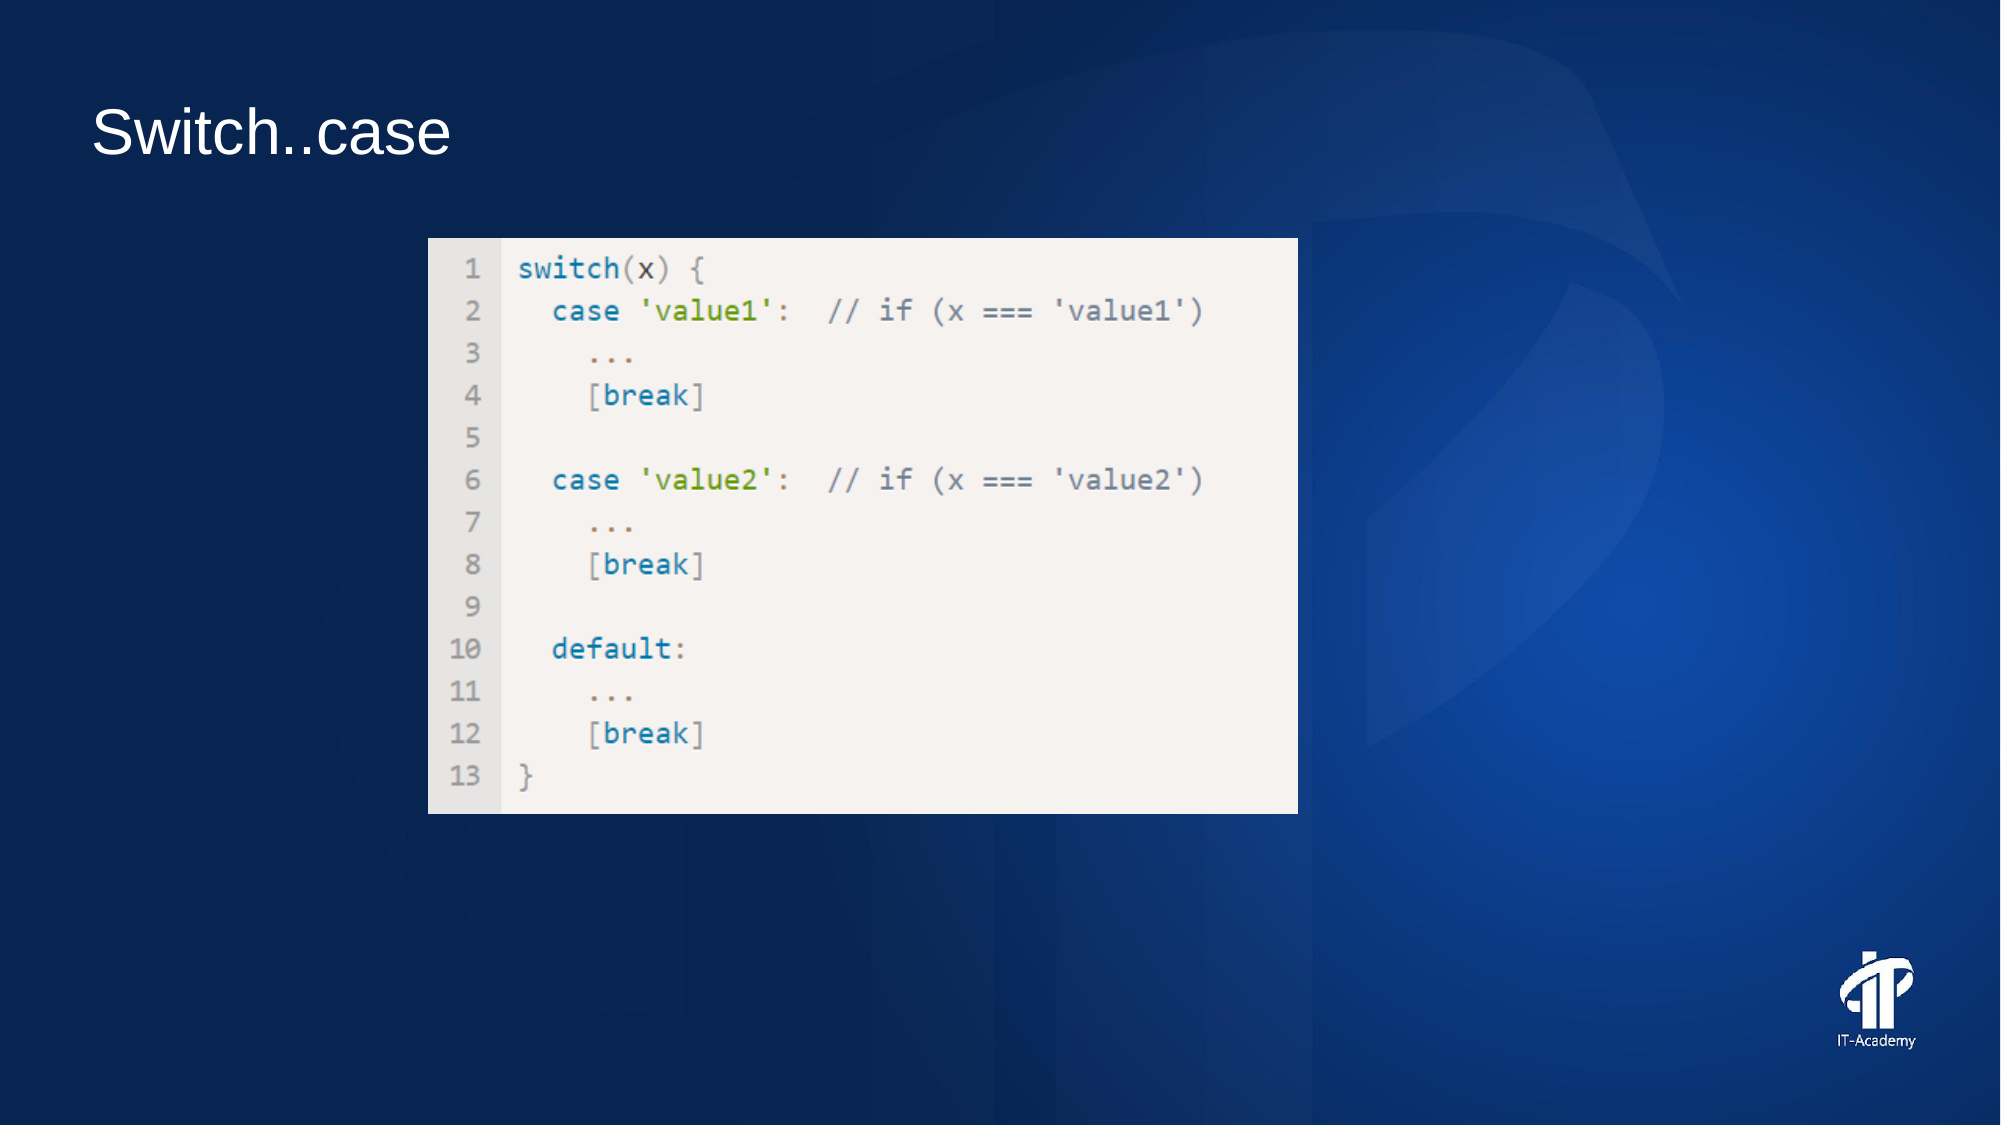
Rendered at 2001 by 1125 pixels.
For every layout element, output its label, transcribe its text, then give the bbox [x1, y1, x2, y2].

text_box Switch..case [76, 74, 967, 182]
picture [0, 0, 2001, 1125]
